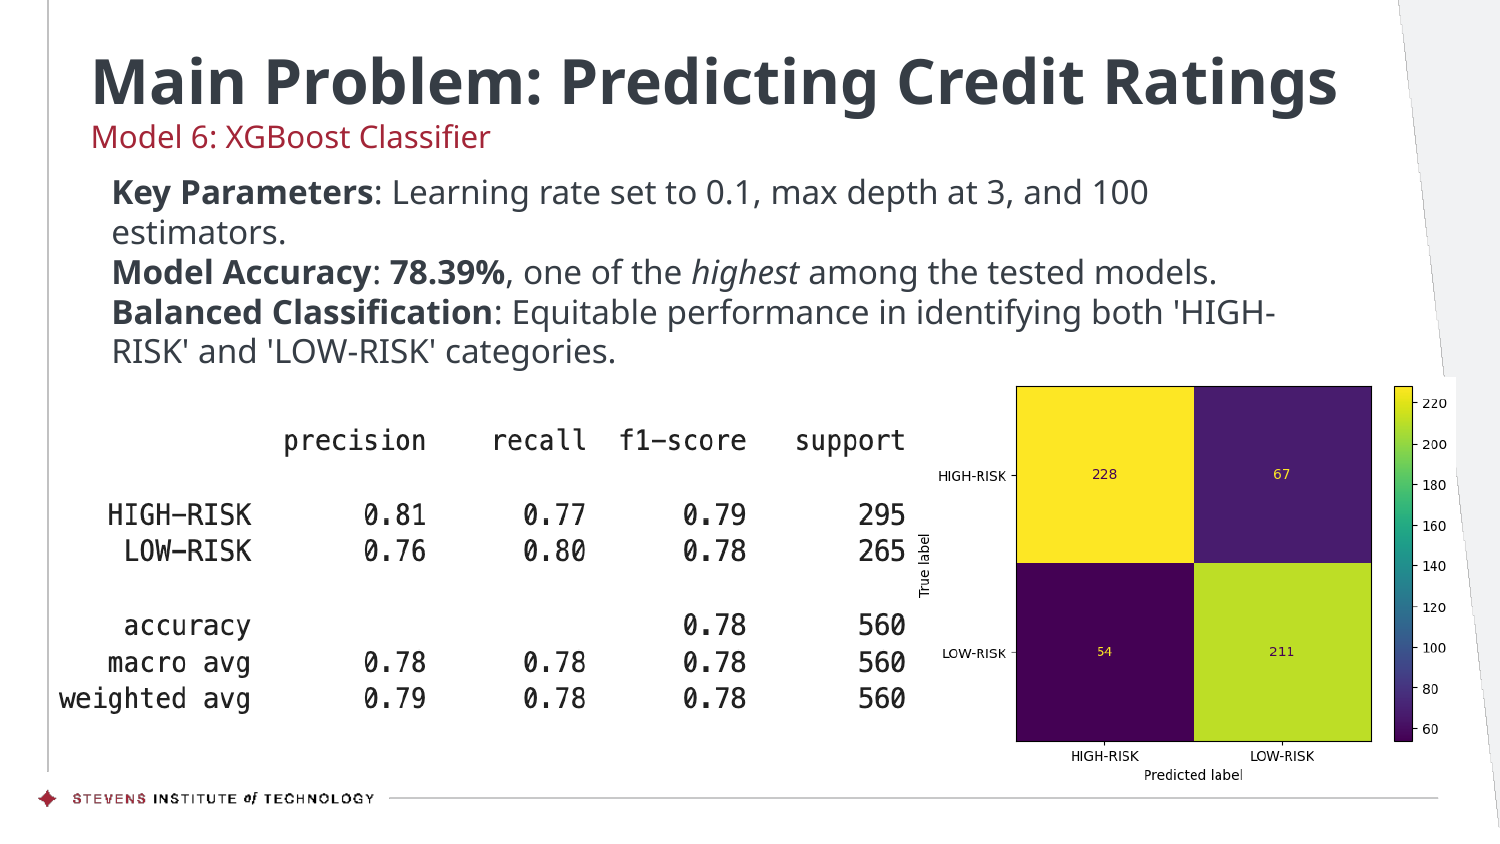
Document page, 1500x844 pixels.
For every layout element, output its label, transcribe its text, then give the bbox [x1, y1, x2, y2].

text_box Key Parameters: Learning rate set to 0.1, max depth at 3, and 100 estimators. Model Accuracy: 78.39%, one of the highest among the tested models. Balanced Classification: Equitable performance in identifying both 'HIGH-RISK' and 'LOW-RISK' categories. [96, 156, 1323, 386]
list Model 6: XGBoost Classifier [79, 116, 1409, 207]
title Main Problem: Predicting Credit Ratings [79, 44, 1397, 116]
picture [0, 0, 1500, 844]
